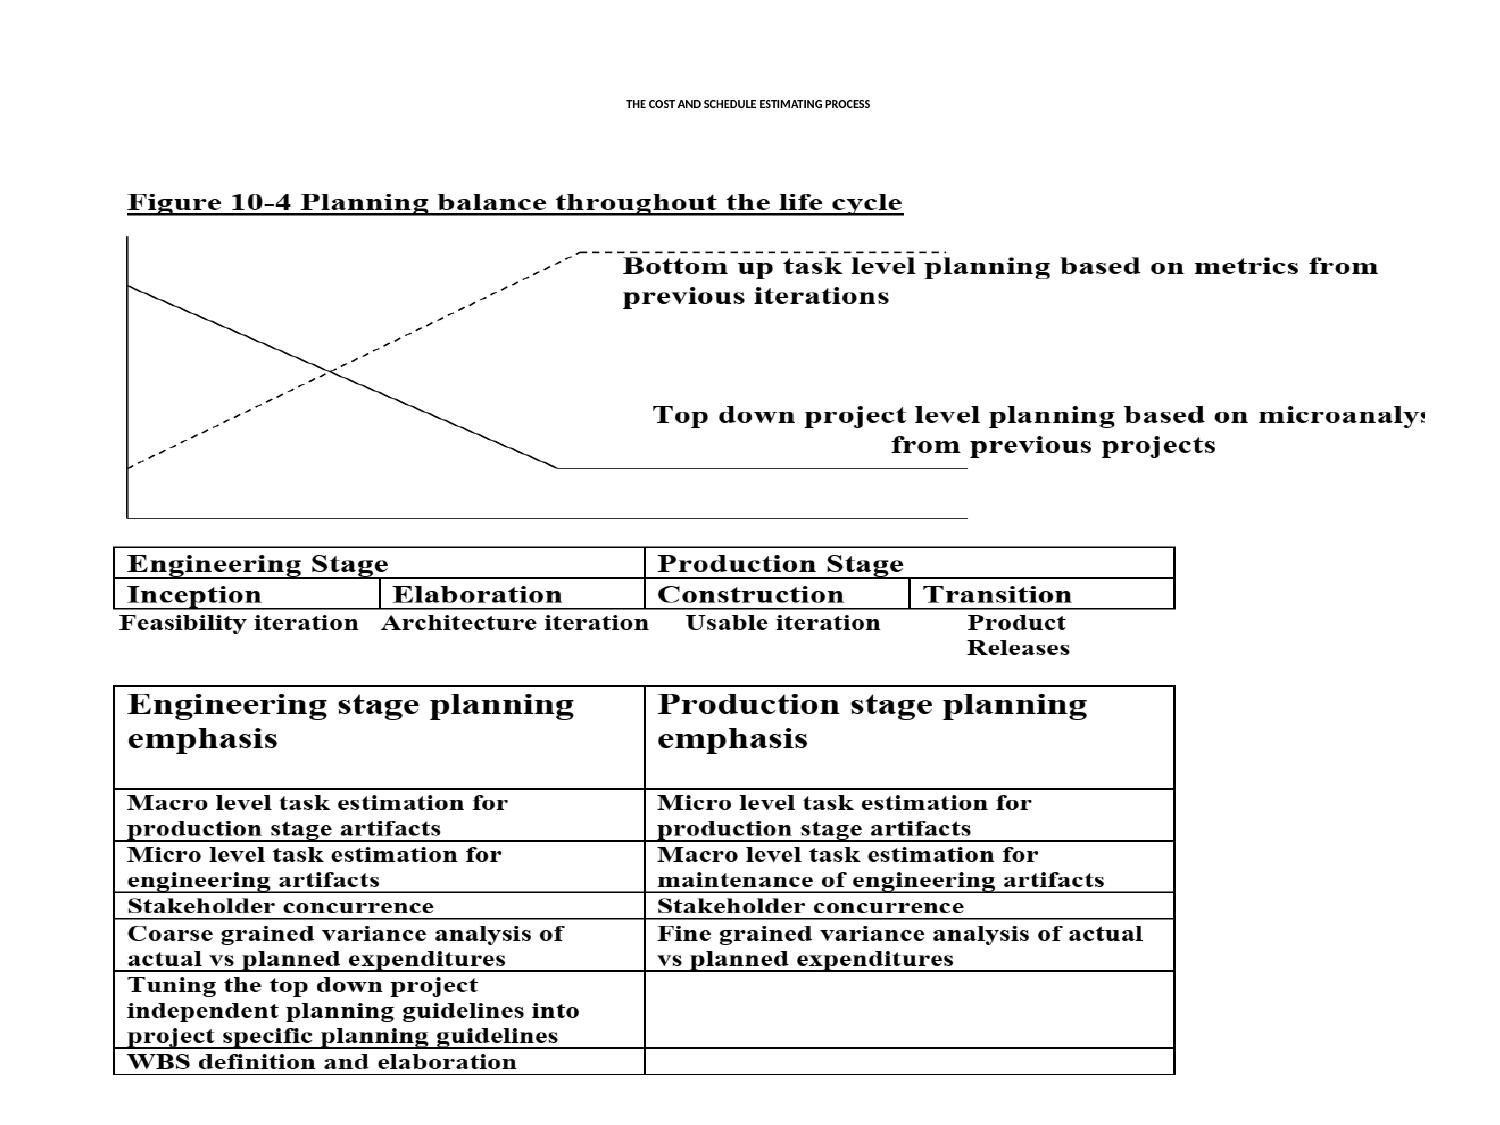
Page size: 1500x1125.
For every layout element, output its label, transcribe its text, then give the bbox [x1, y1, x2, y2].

title THE COST AND SCHEDULE ESTIMATING PROCESS [75, 45, 1425, 163]
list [112, 187, 1426, 1076]
